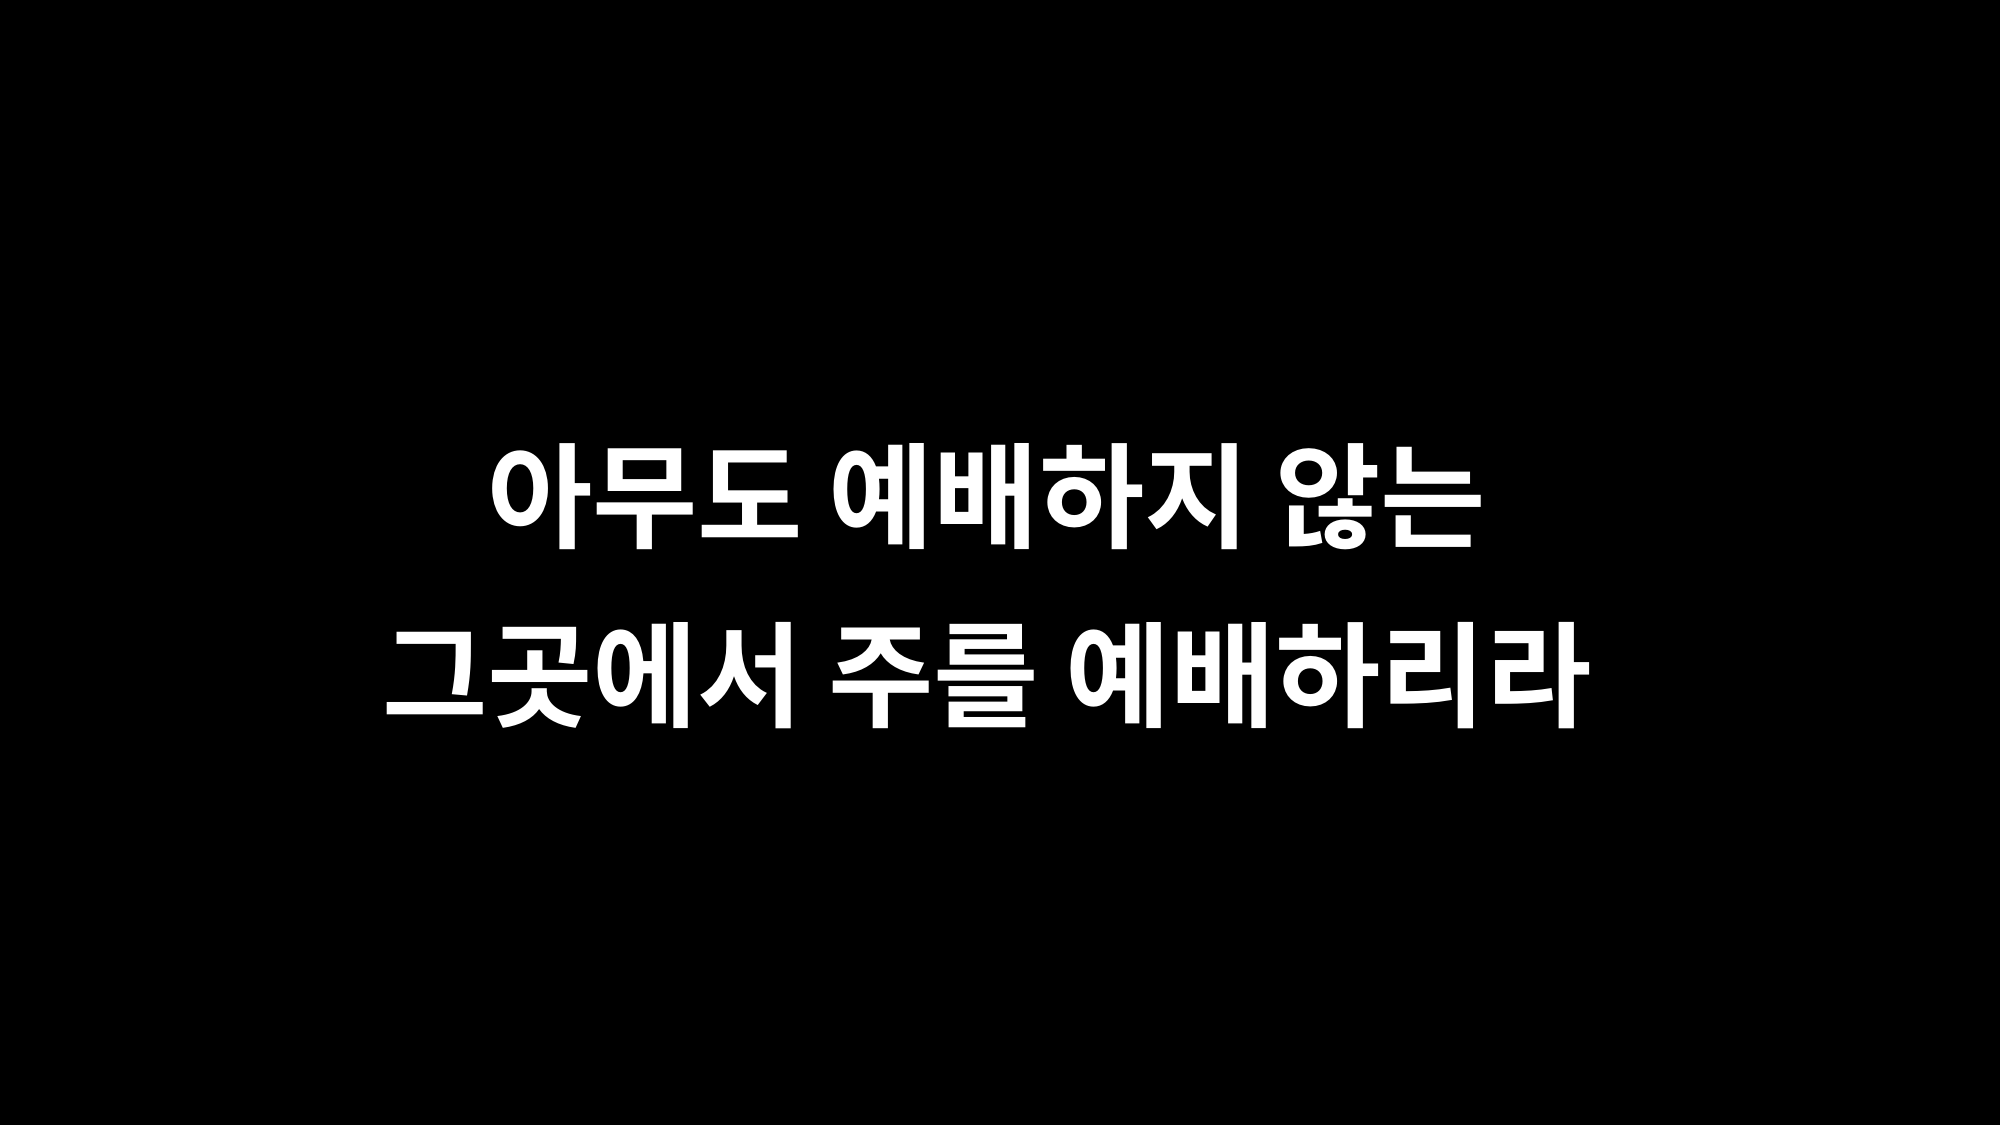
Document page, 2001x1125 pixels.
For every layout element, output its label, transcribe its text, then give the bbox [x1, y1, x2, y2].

text_box 아무도 예배하지 않는 그곳에서 주를 예배하리라 [0, 376, 2000, 749]
